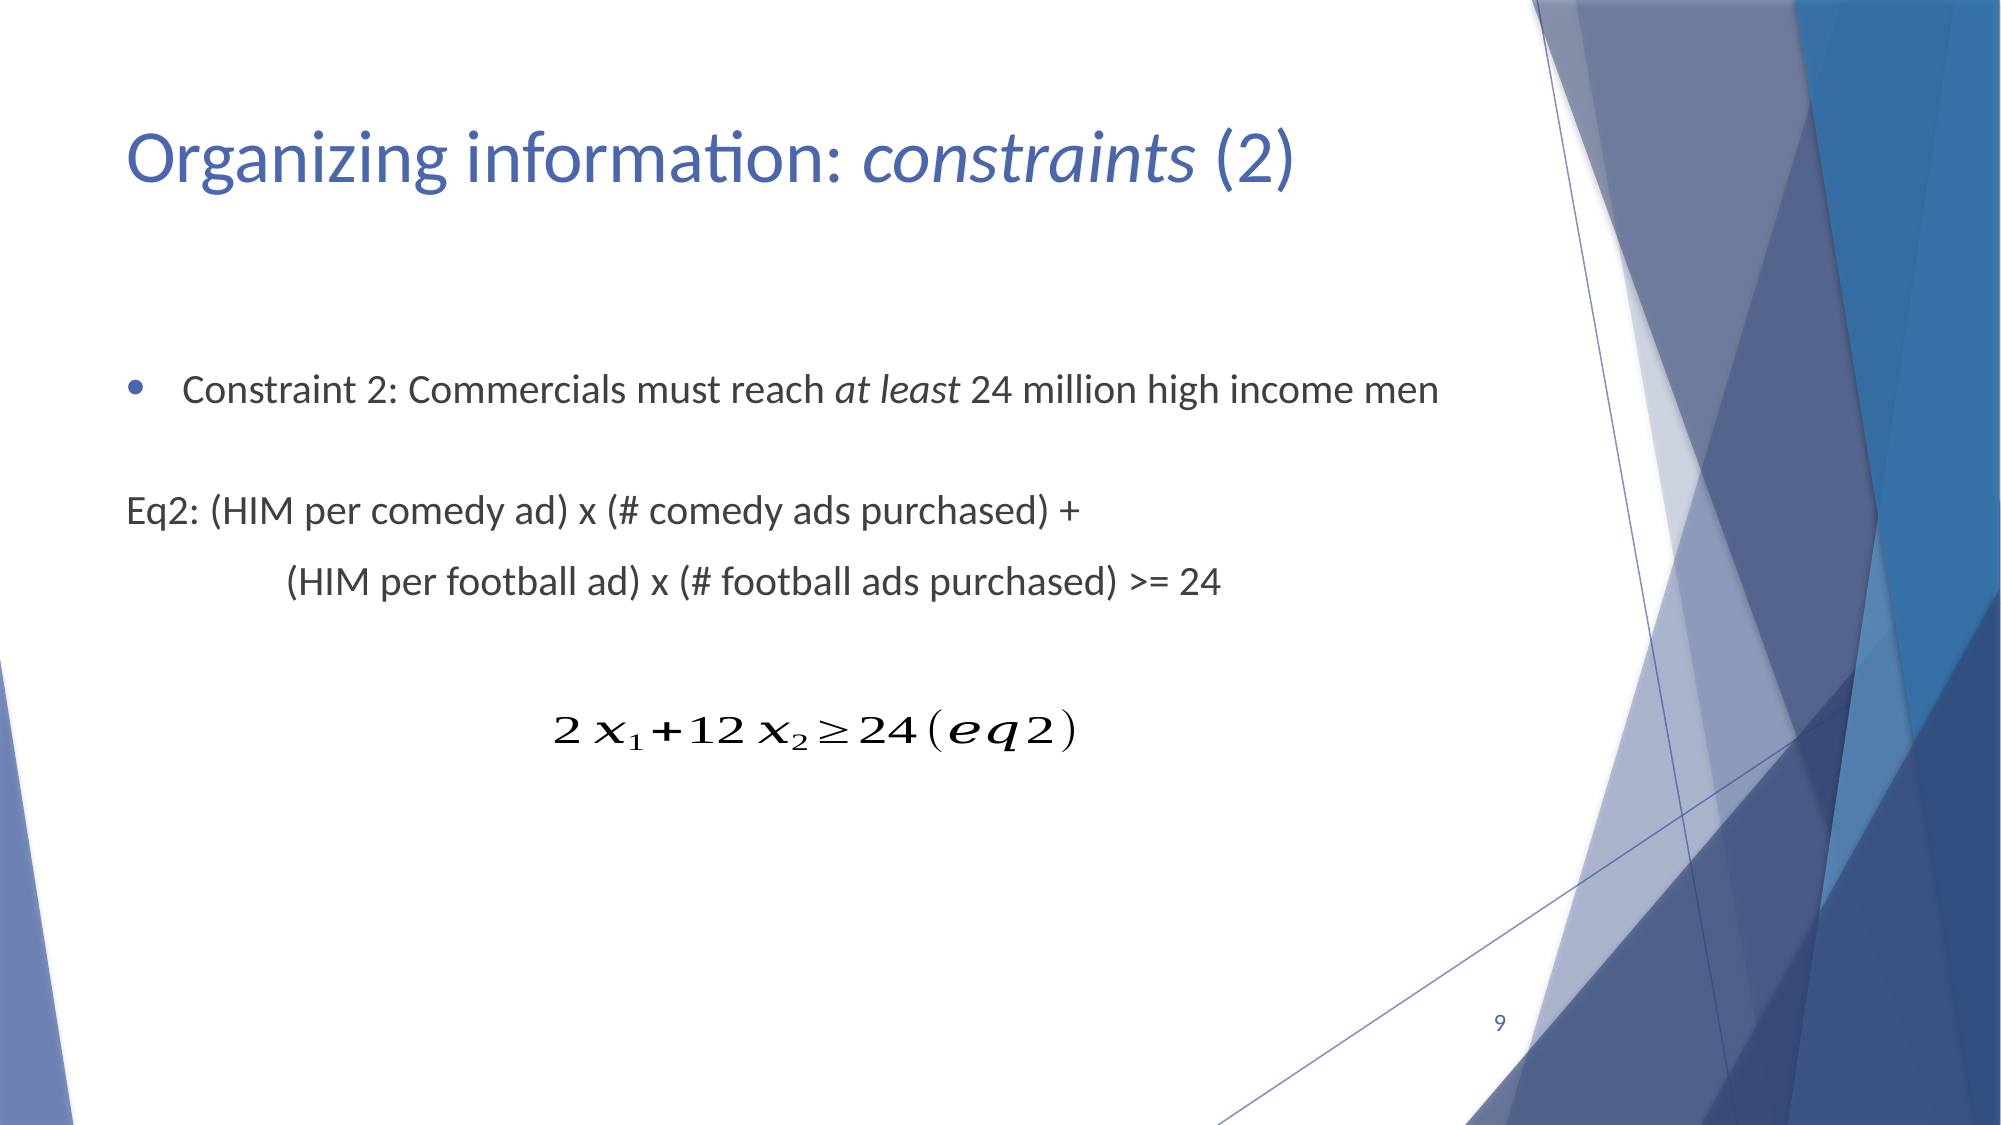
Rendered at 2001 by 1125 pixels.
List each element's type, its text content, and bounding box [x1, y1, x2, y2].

list Constraint 2: Commercials must reach at least 24 million high income men Eq2: (HIM per comedy ad) x (# comedy ads purchased) + (HIM per football ad) x (# football ads purchased) >= 24 [111, 354, 1522, 992]
slide_number 9 [1409, 991, 1522, 1051]
title Organizing information: constraints (2) [111, 99, 1522, 317]
